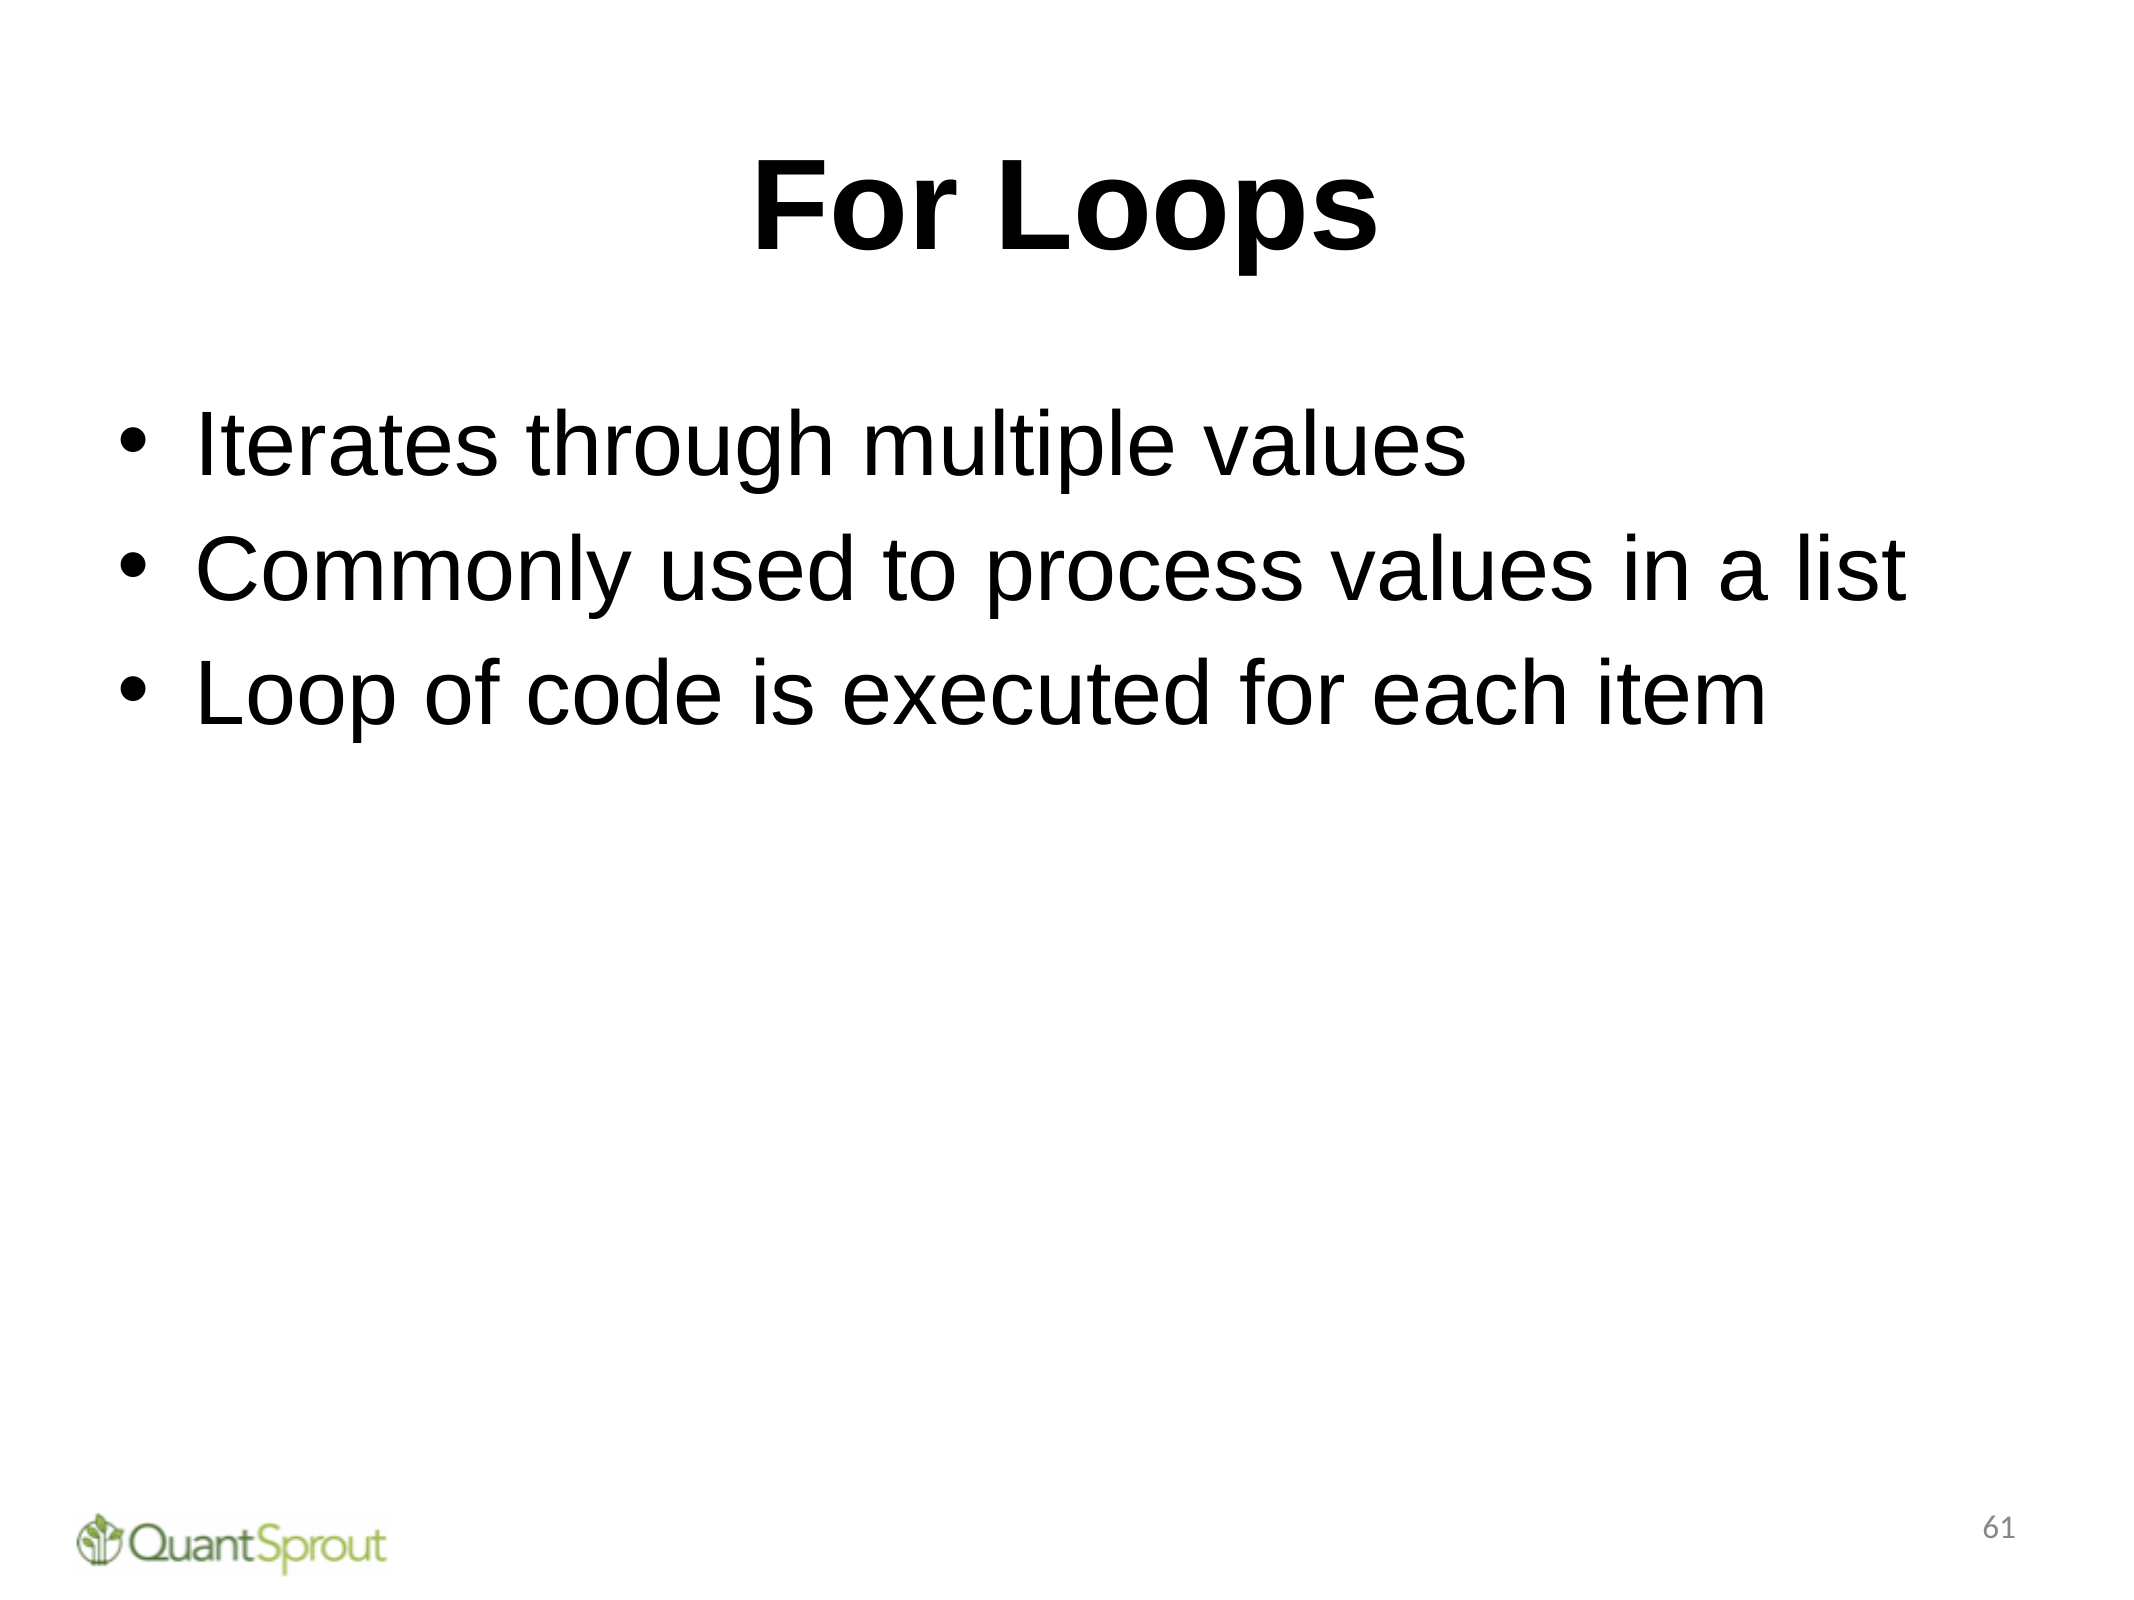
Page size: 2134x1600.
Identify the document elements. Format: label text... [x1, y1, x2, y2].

slide_number 61 [1528, 1494, 2028, 1557]
title For Loops [106, 20, 2028, 372]
picture [67, 1495, 106, 1581]
list Iterates through multiple values Commonly used to process values in a list Loop of code is executed for each item [106, 372, 2028, 1600]
